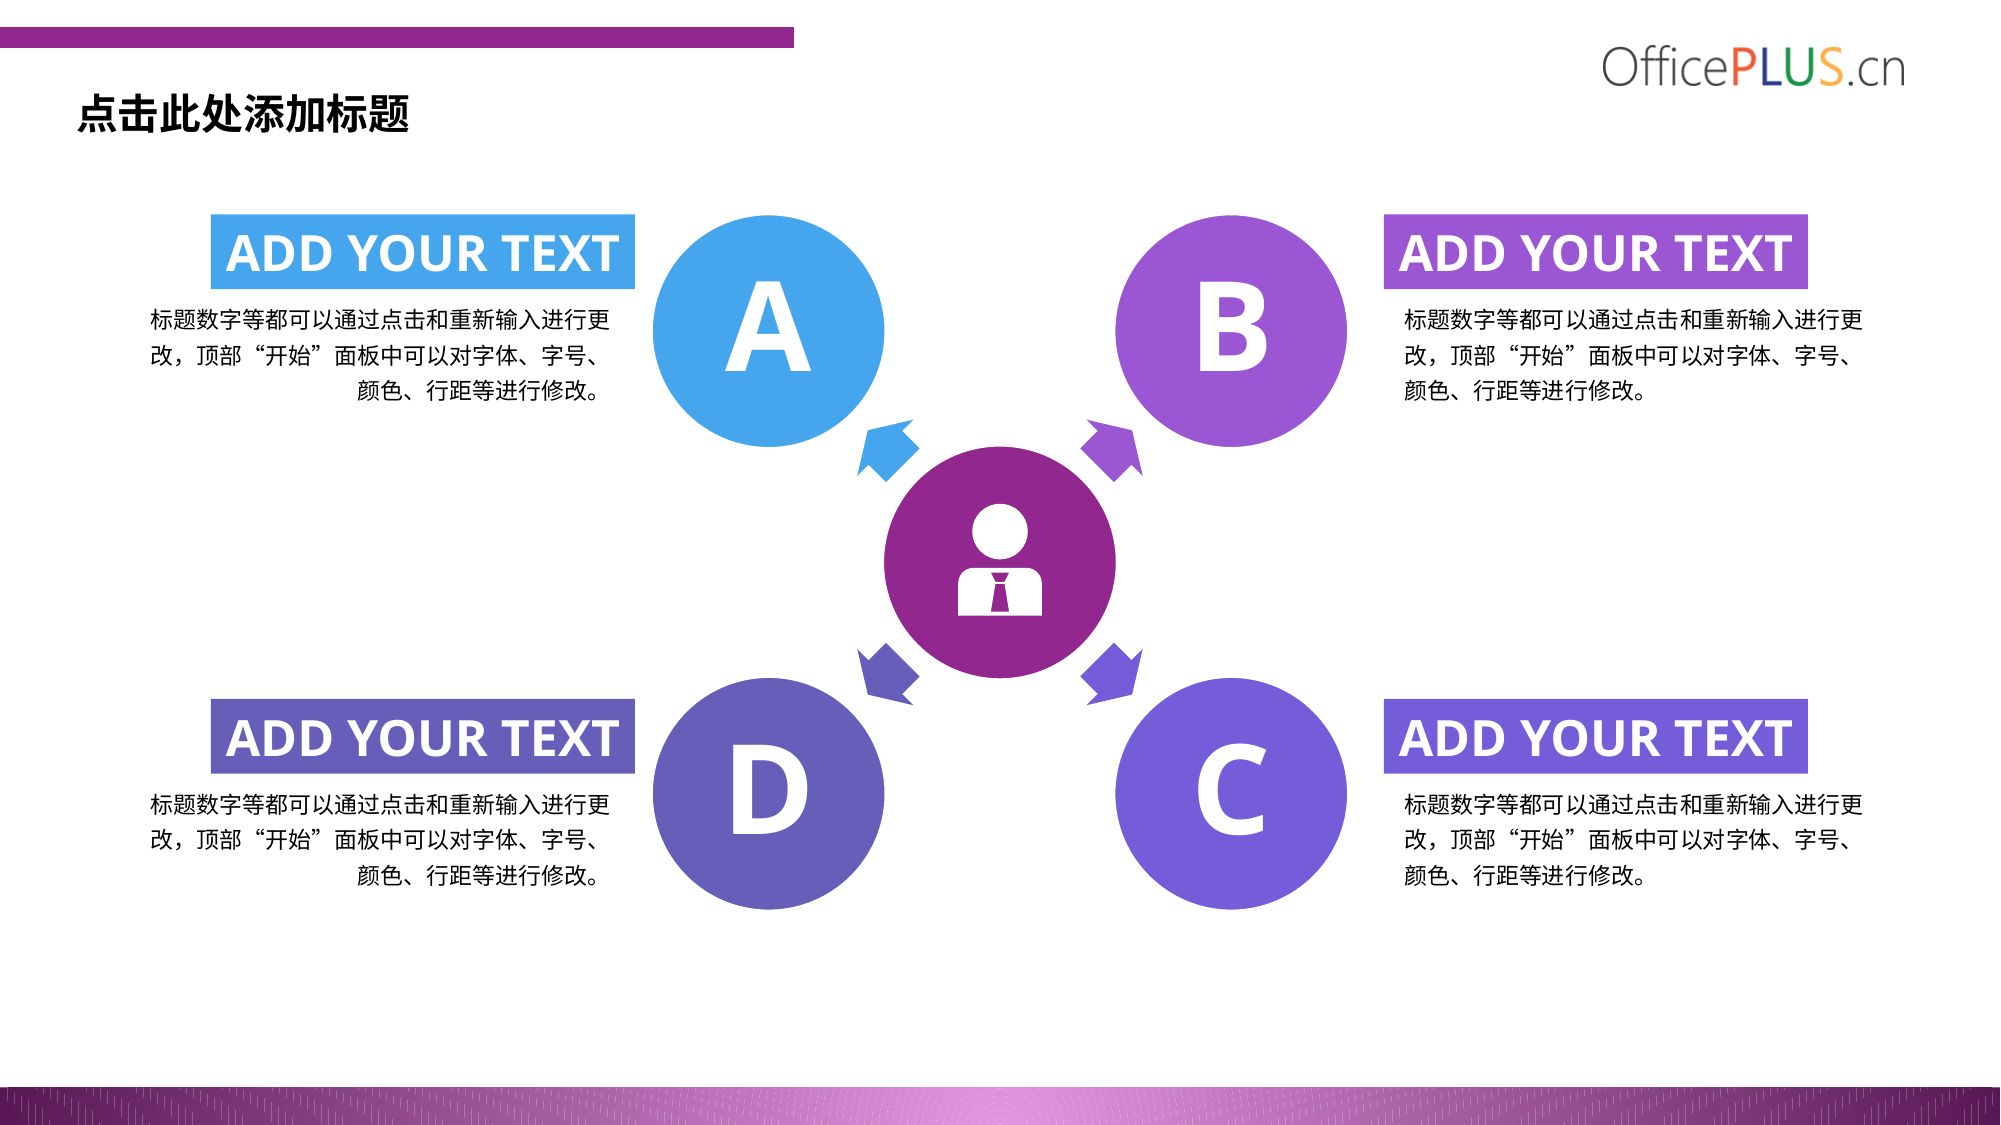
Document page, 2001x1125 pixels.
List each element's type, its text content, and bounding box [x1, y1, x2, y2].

text_box D [650, 675, 887, 912]
text_box [857, 419, 920, 483]
text_box [1080, 419, 1143, 483]
text_box [857, 642, 920, 706]
text_box C [1113, 675, 1350, 912]
text_box ADD YOUR TEXT [210, 698, 635, 774]
text_box A [650, 213, 887, 450]
text_box B [1113, 213, 1350, 450]
text_box ADD YOUR TEXT [1383, 698, 1808, 774]
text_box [958, 503, 1042, 616]
list 点击此处添加标题 [60, 72, 795, 161]
text_box 标题数字等都可以通过点击和重新输入进行更改，顶部“开始”面板中可以对字体、字号、颜色、行距等进行修改。 [1389, 774, 1896, 897]
text_box [882, 444, 1118, 681]
picture [1603, 45, 1904, 86]
text_box 标题数字等都可以通过点击和重新输入进行更改，顶部“开始”面板中可以对字体、字号、颜色、行距等进行修改。 [119, 774, 626, 897]
text_box ADD YOUR TEXT [210, 214, 635, 290]
text_box ADD YOUR TEXT [1383, 214, 1808, 290]
text_box [1080, 642, 1143, 706]
text_box 标题数字等都可以通过点击和重新输入进行更改，顶部“开始”面板中可以对字体、字号、颜色、行距等进行修改。 [119, 290, 626, 412]
text_box 标题数字等都可以通过点击和重新输入进行更改，顶部“开始”面板中可以对字体、字号、颜色、行距等进行修改。 [1389, 290, 1896, 412]
